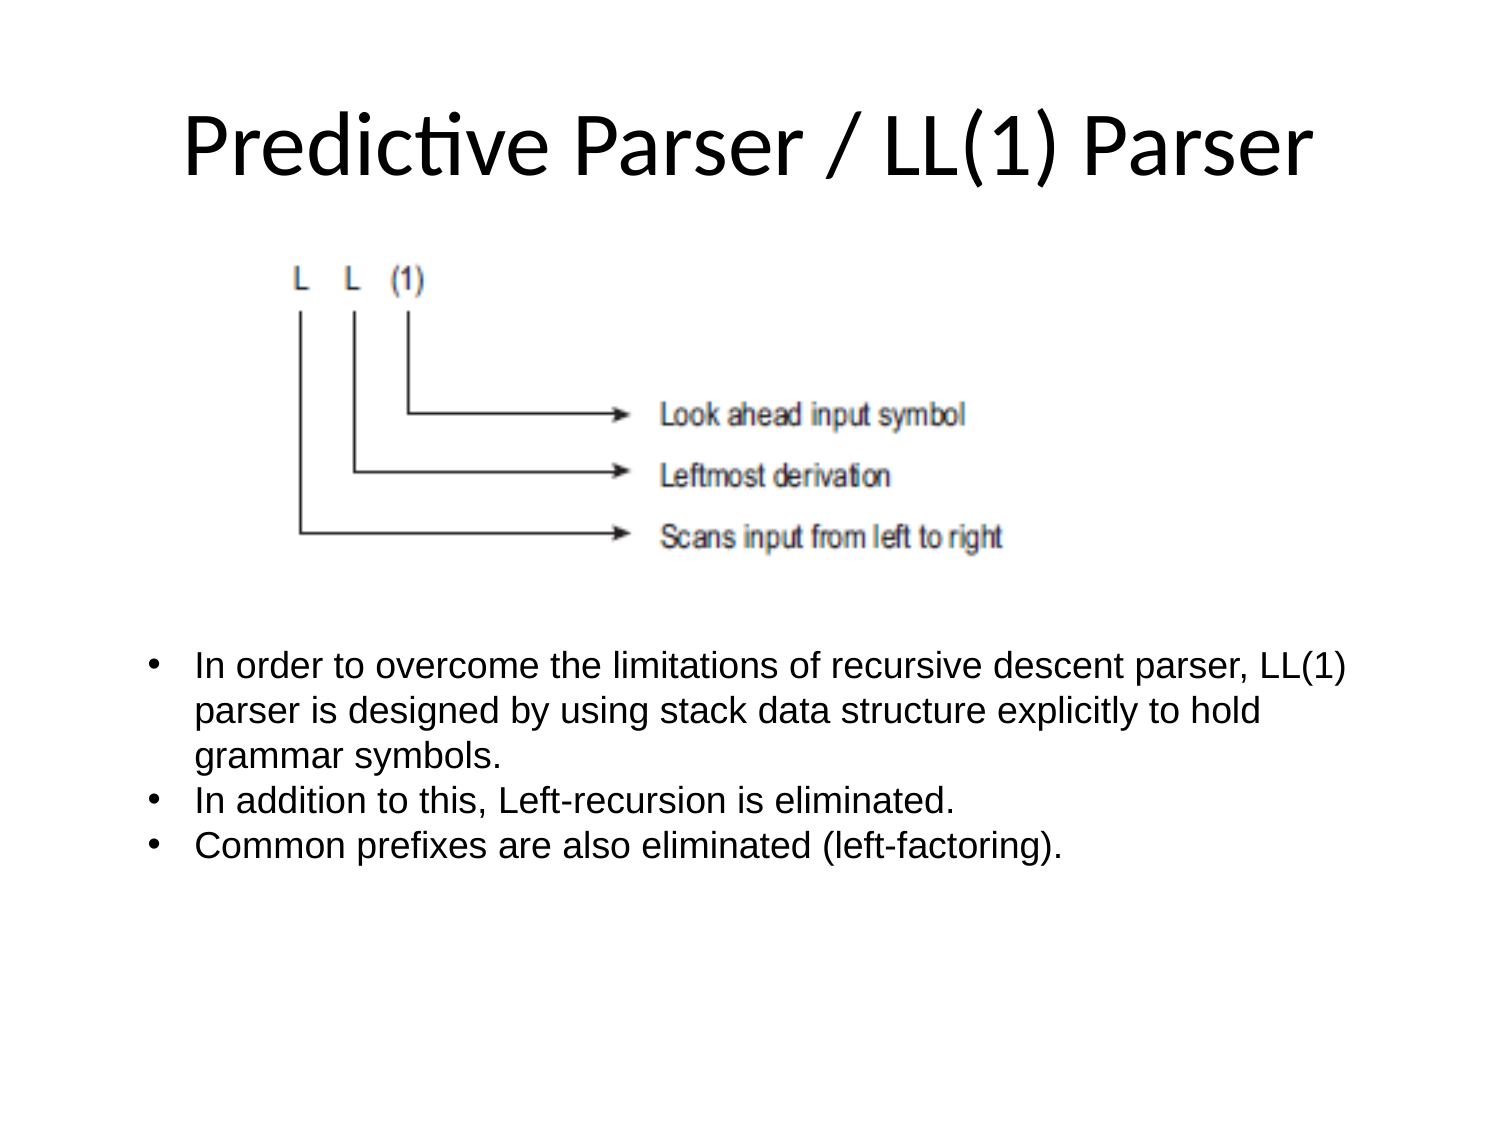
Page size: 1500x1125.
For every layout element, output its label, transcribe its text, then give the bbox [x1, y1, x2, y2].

text_box In order to overcome the limitations of recursive descent parser, LL(1) parser is designed by using stack data structure explicitly to hold grammar symbols. In addition to this, Left-recursion is eliminated. Common prefixes are also eliminated (left-factoring). [132, 633, 1424, 873]
title Predictive Parser / LL(1) Parser [75, 45, 1425, 233]
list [229, 232, 1081, 599]
